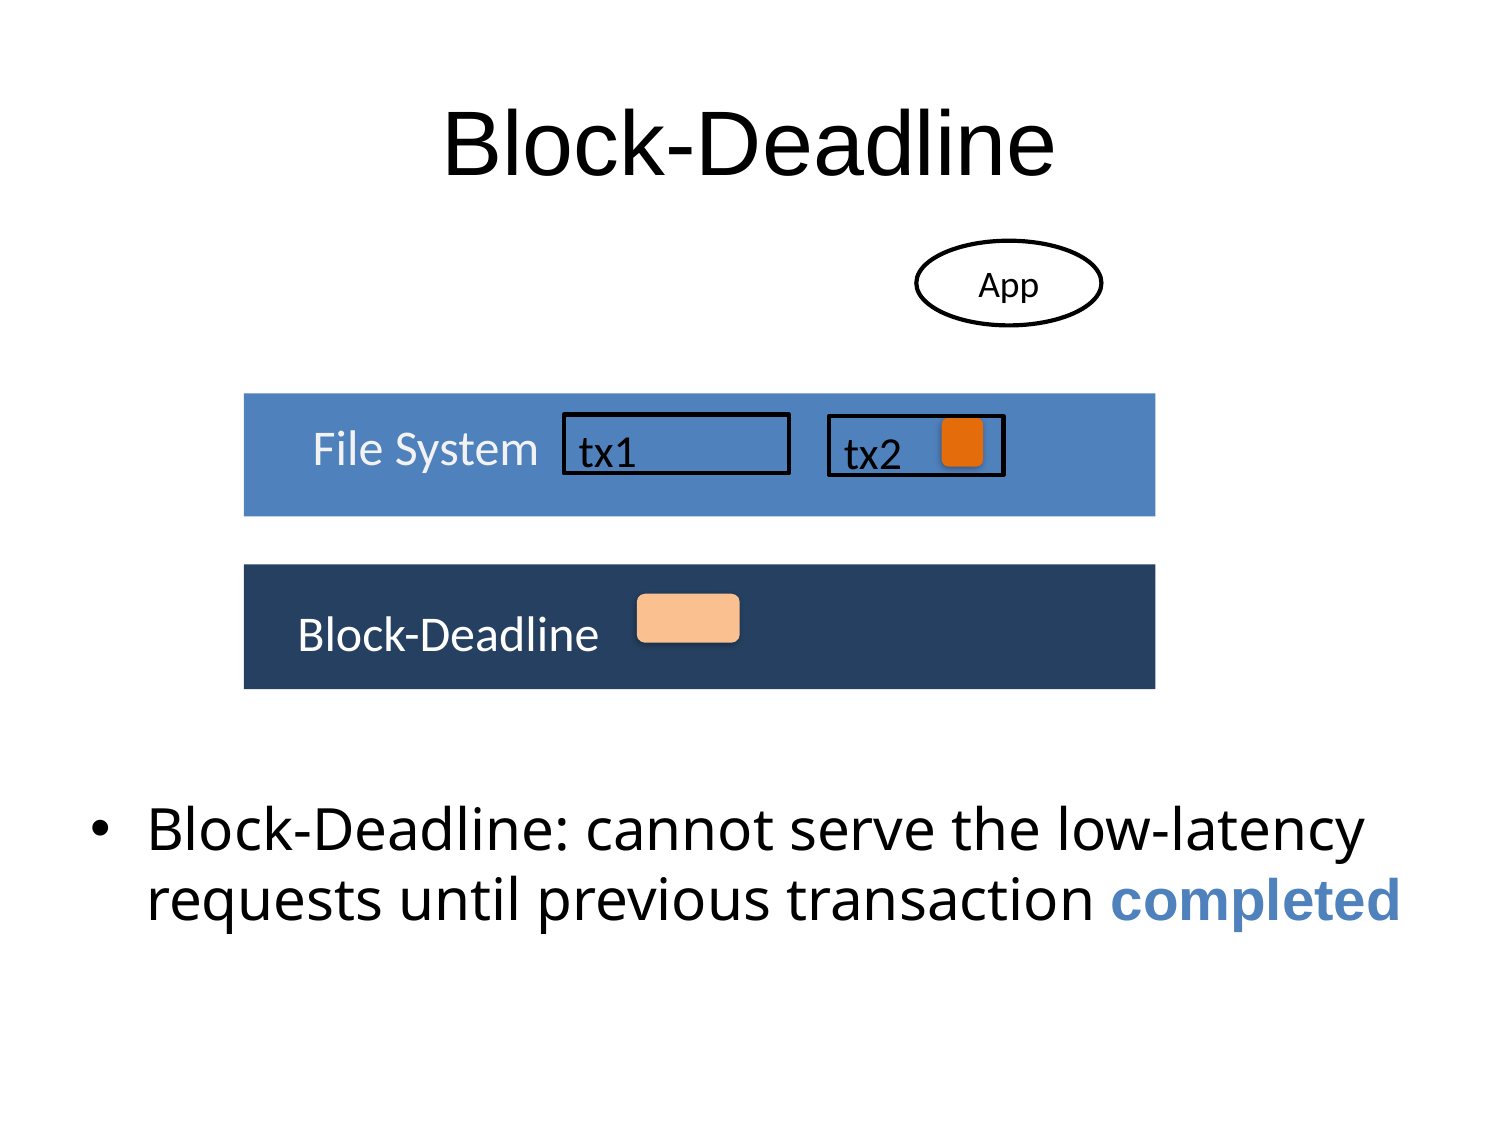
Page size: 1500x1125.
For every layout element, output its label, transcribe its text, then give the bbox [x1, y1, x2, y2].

title Block-Deadline [75, 45, 1425, 233]
text_box [242, 562, 1158, 691]
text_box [828, 415, 1004, 487]
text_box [243, 393, 1156, 517]
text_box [563, 414, 789, 486]
text_box Block-Deadline [260, 593, 637, 669]
text_box [636, 592, 741, 644]
list Block-Deadline: cannot serve the low-latency requests until previous transaction completed [75, 784, 1425, 1031]
text_box App [914, 238, 1104, 328]
